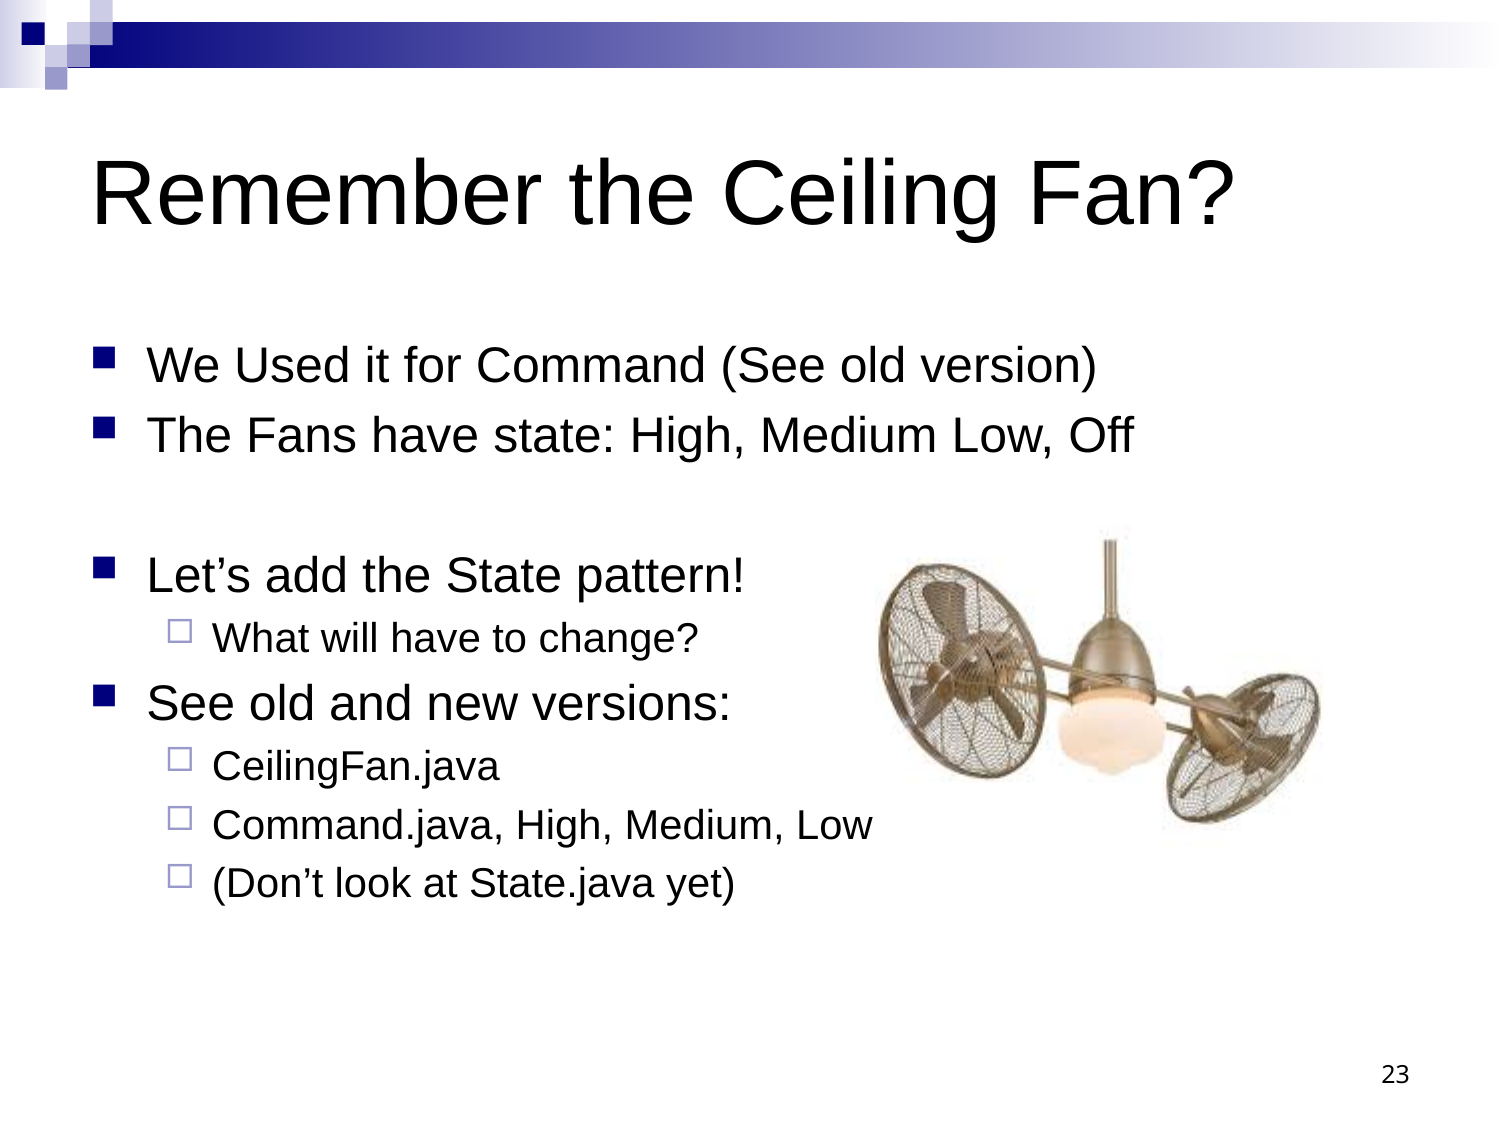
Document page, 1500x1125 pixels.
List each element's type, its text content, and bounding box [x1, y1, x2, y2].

picture [874, 462, 1326, 913]
list We Used it for Command (See old version) The Fans have state: High, Medium Low, Off Let’s add the State pattern! What will have to change? See old and new versions: CeilingFan.java Command.java, High, Medium, Low Commands (Don’t look at State.java yet) [75, 324, 1425, 963]
slide_number 23 [1074, 1025, 1425, 1100]
title Remember the Ceiling Fan? [75, 75, 1425, 300]
